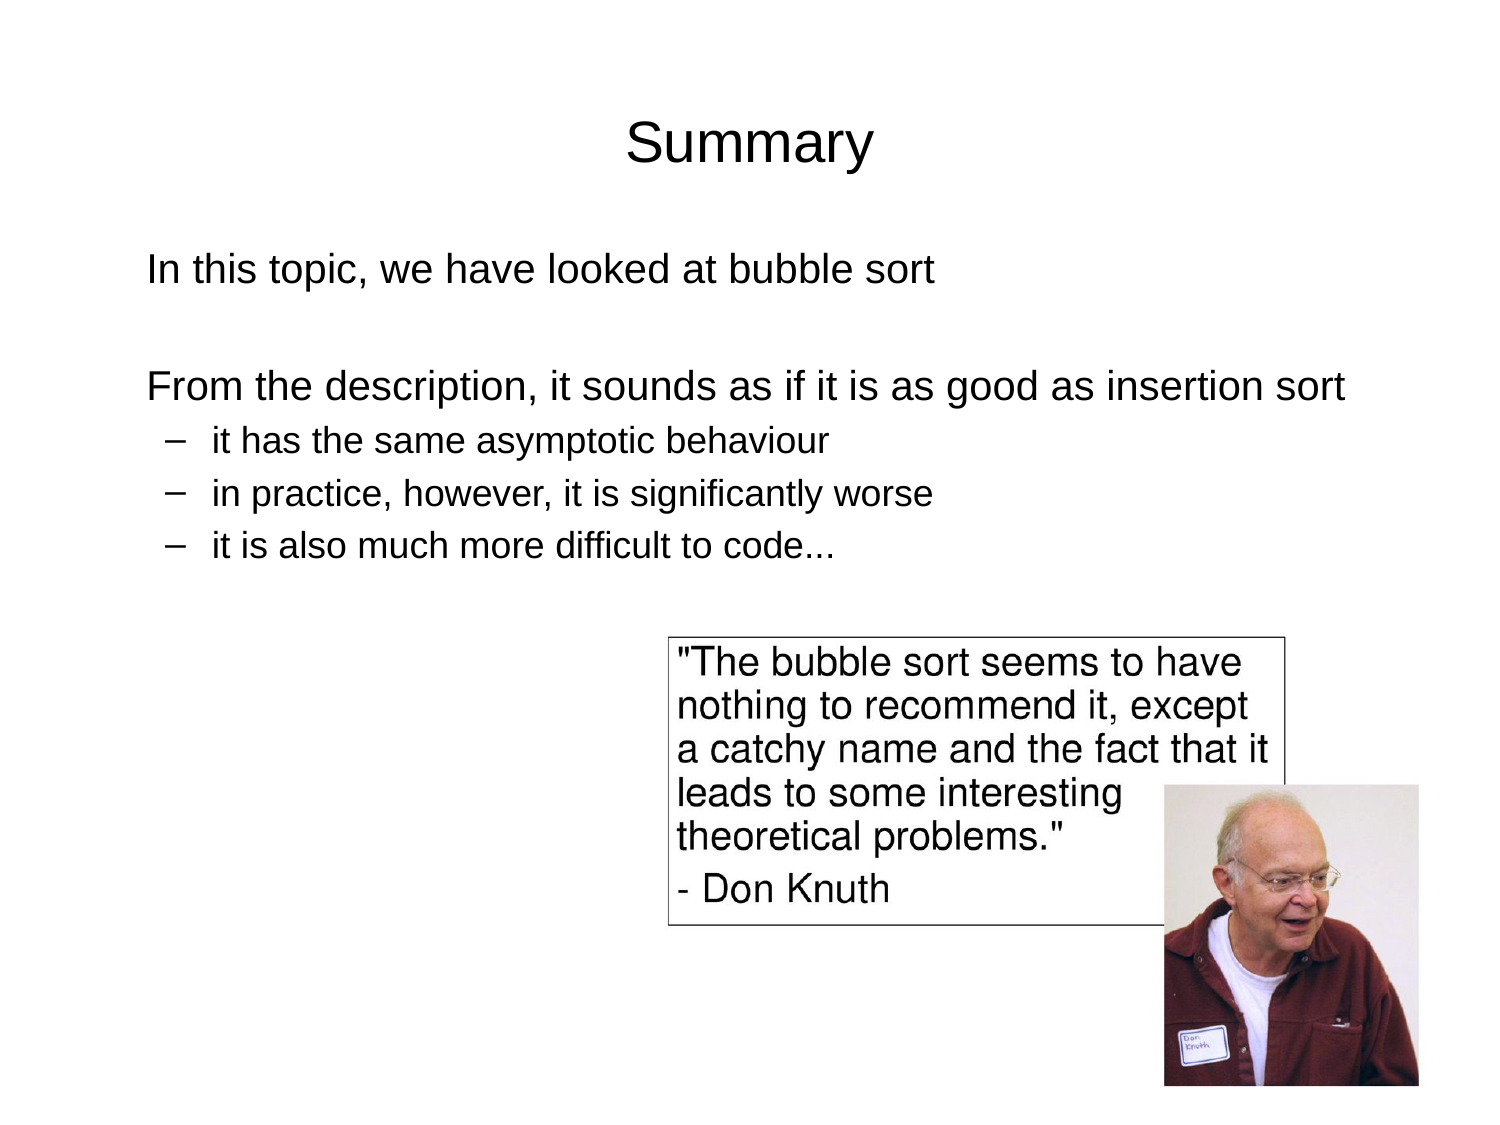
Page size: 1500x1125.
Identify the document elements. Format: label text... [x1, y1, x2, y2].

picture [621, 605, 1426, 1099]
title Summary [74, 44, 1426, 233]
list In this topic, we have looked at bubble sort From the description, it sounds as if it is as good as insertion sort it has the same asymptotic behaviour in practice, however, it is significantly worse it is also much more difficult to code... [74, 234, 1426, 977]
